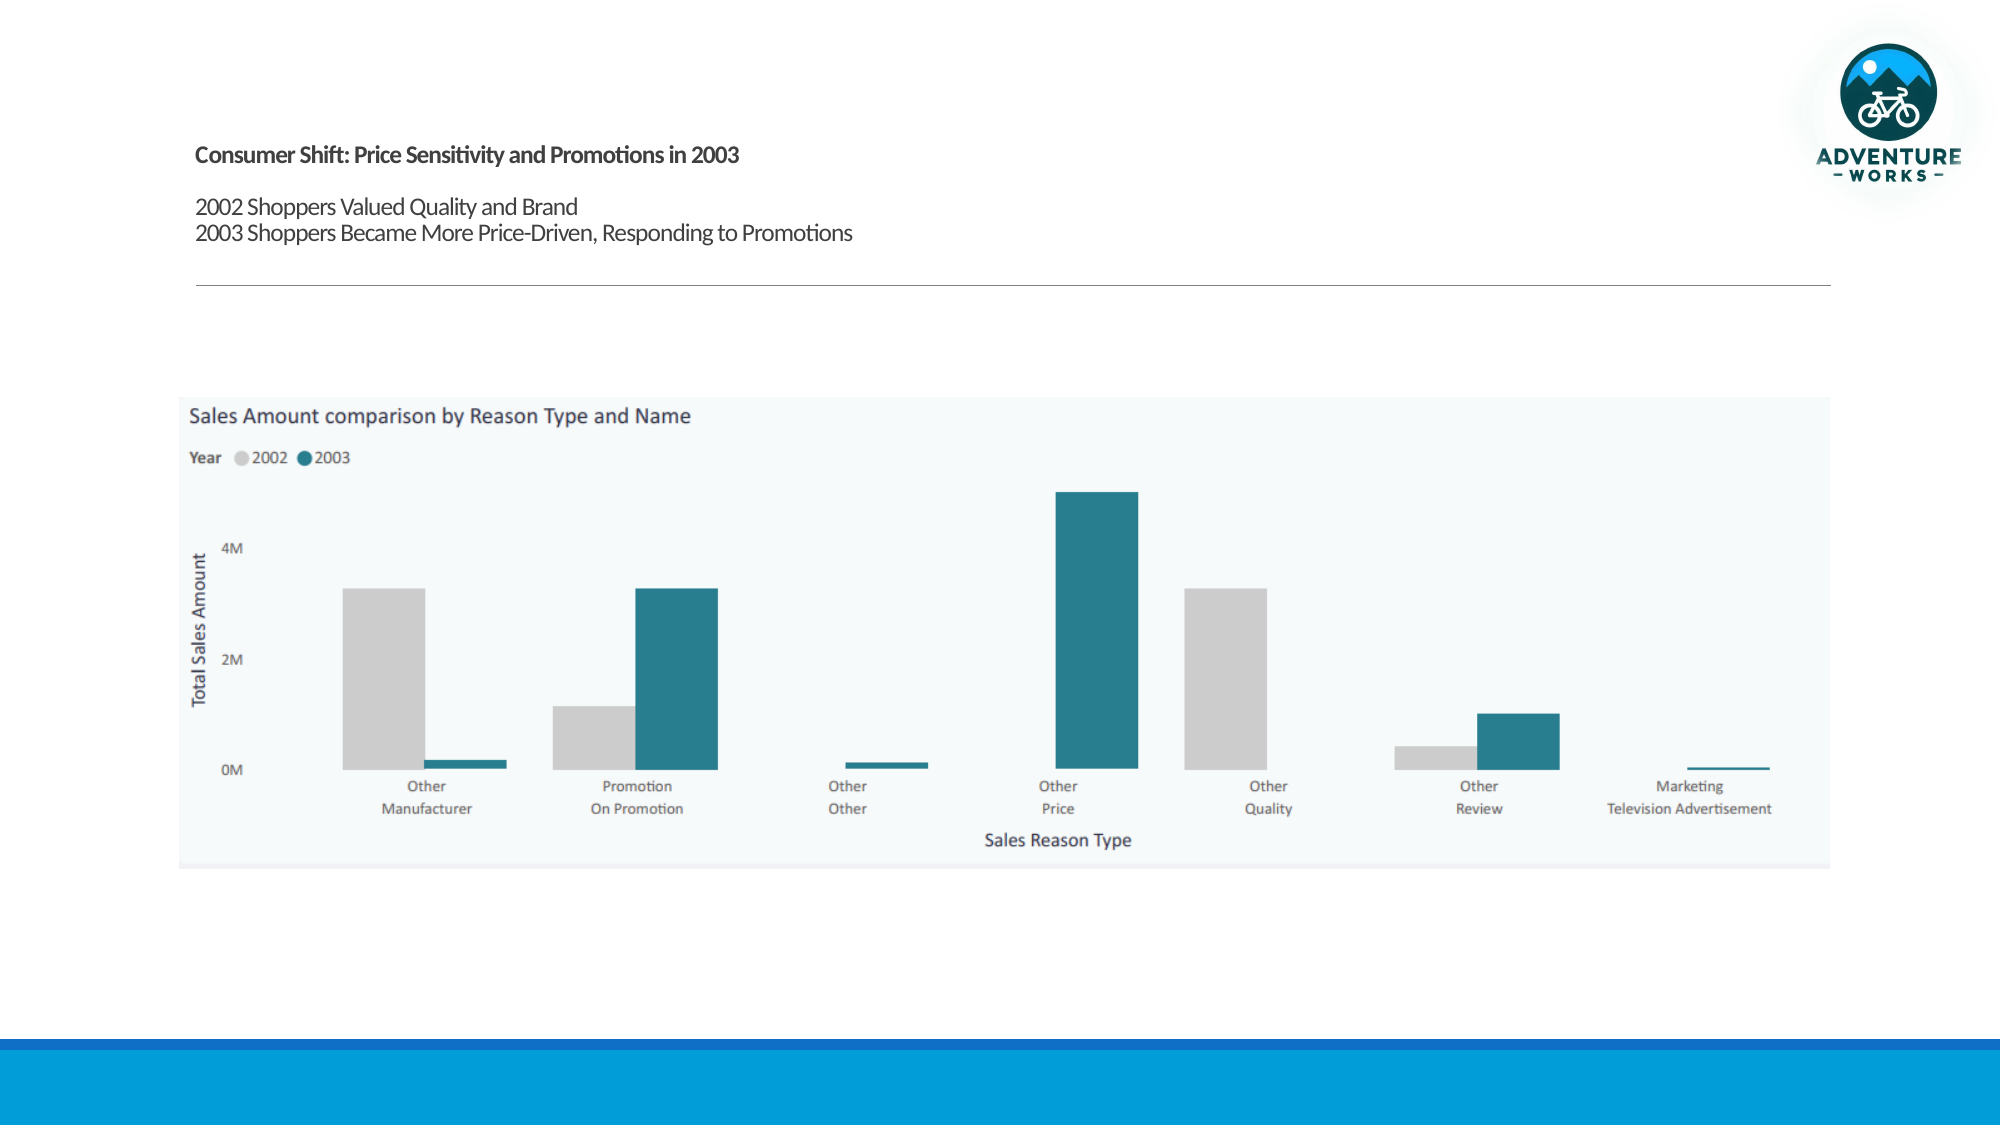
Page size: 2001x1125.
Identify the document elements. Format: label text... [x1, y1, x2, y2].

title Consumer Shift: Price Sensitivity and Promotions in 2003 2002 Shoppers Valued Quality and Brand 2003 Shoppers Became More Price-Driven, Responding to Promotions [180, 47, 1830, 285]
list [179, 396, 1831, 869]
